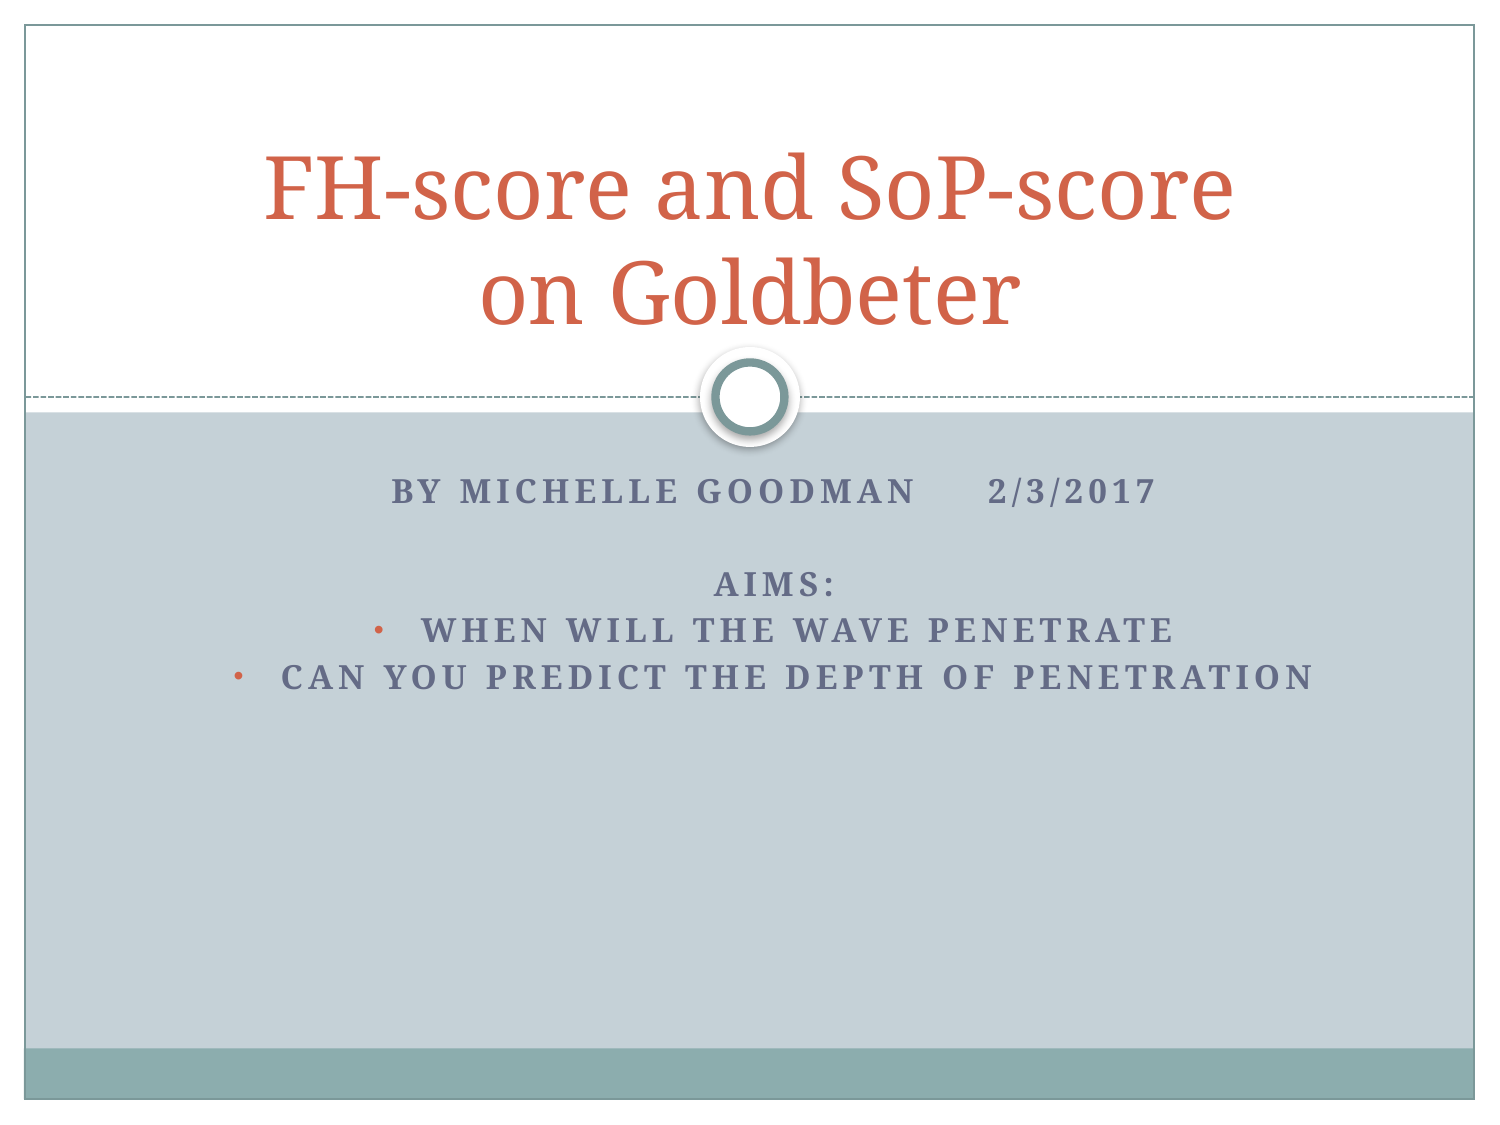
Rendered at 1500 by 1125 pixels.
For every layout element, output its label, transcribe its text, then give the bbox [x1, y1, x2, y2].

subtitle By Michelle Goodman 2/3/2017 Aims: When will the wave penetrate Can you Predict the depth of penetration [159, 462, 1388, 750]
title FH-score and SoP-score on Goldbeter [112, 62, 1388, 350]
